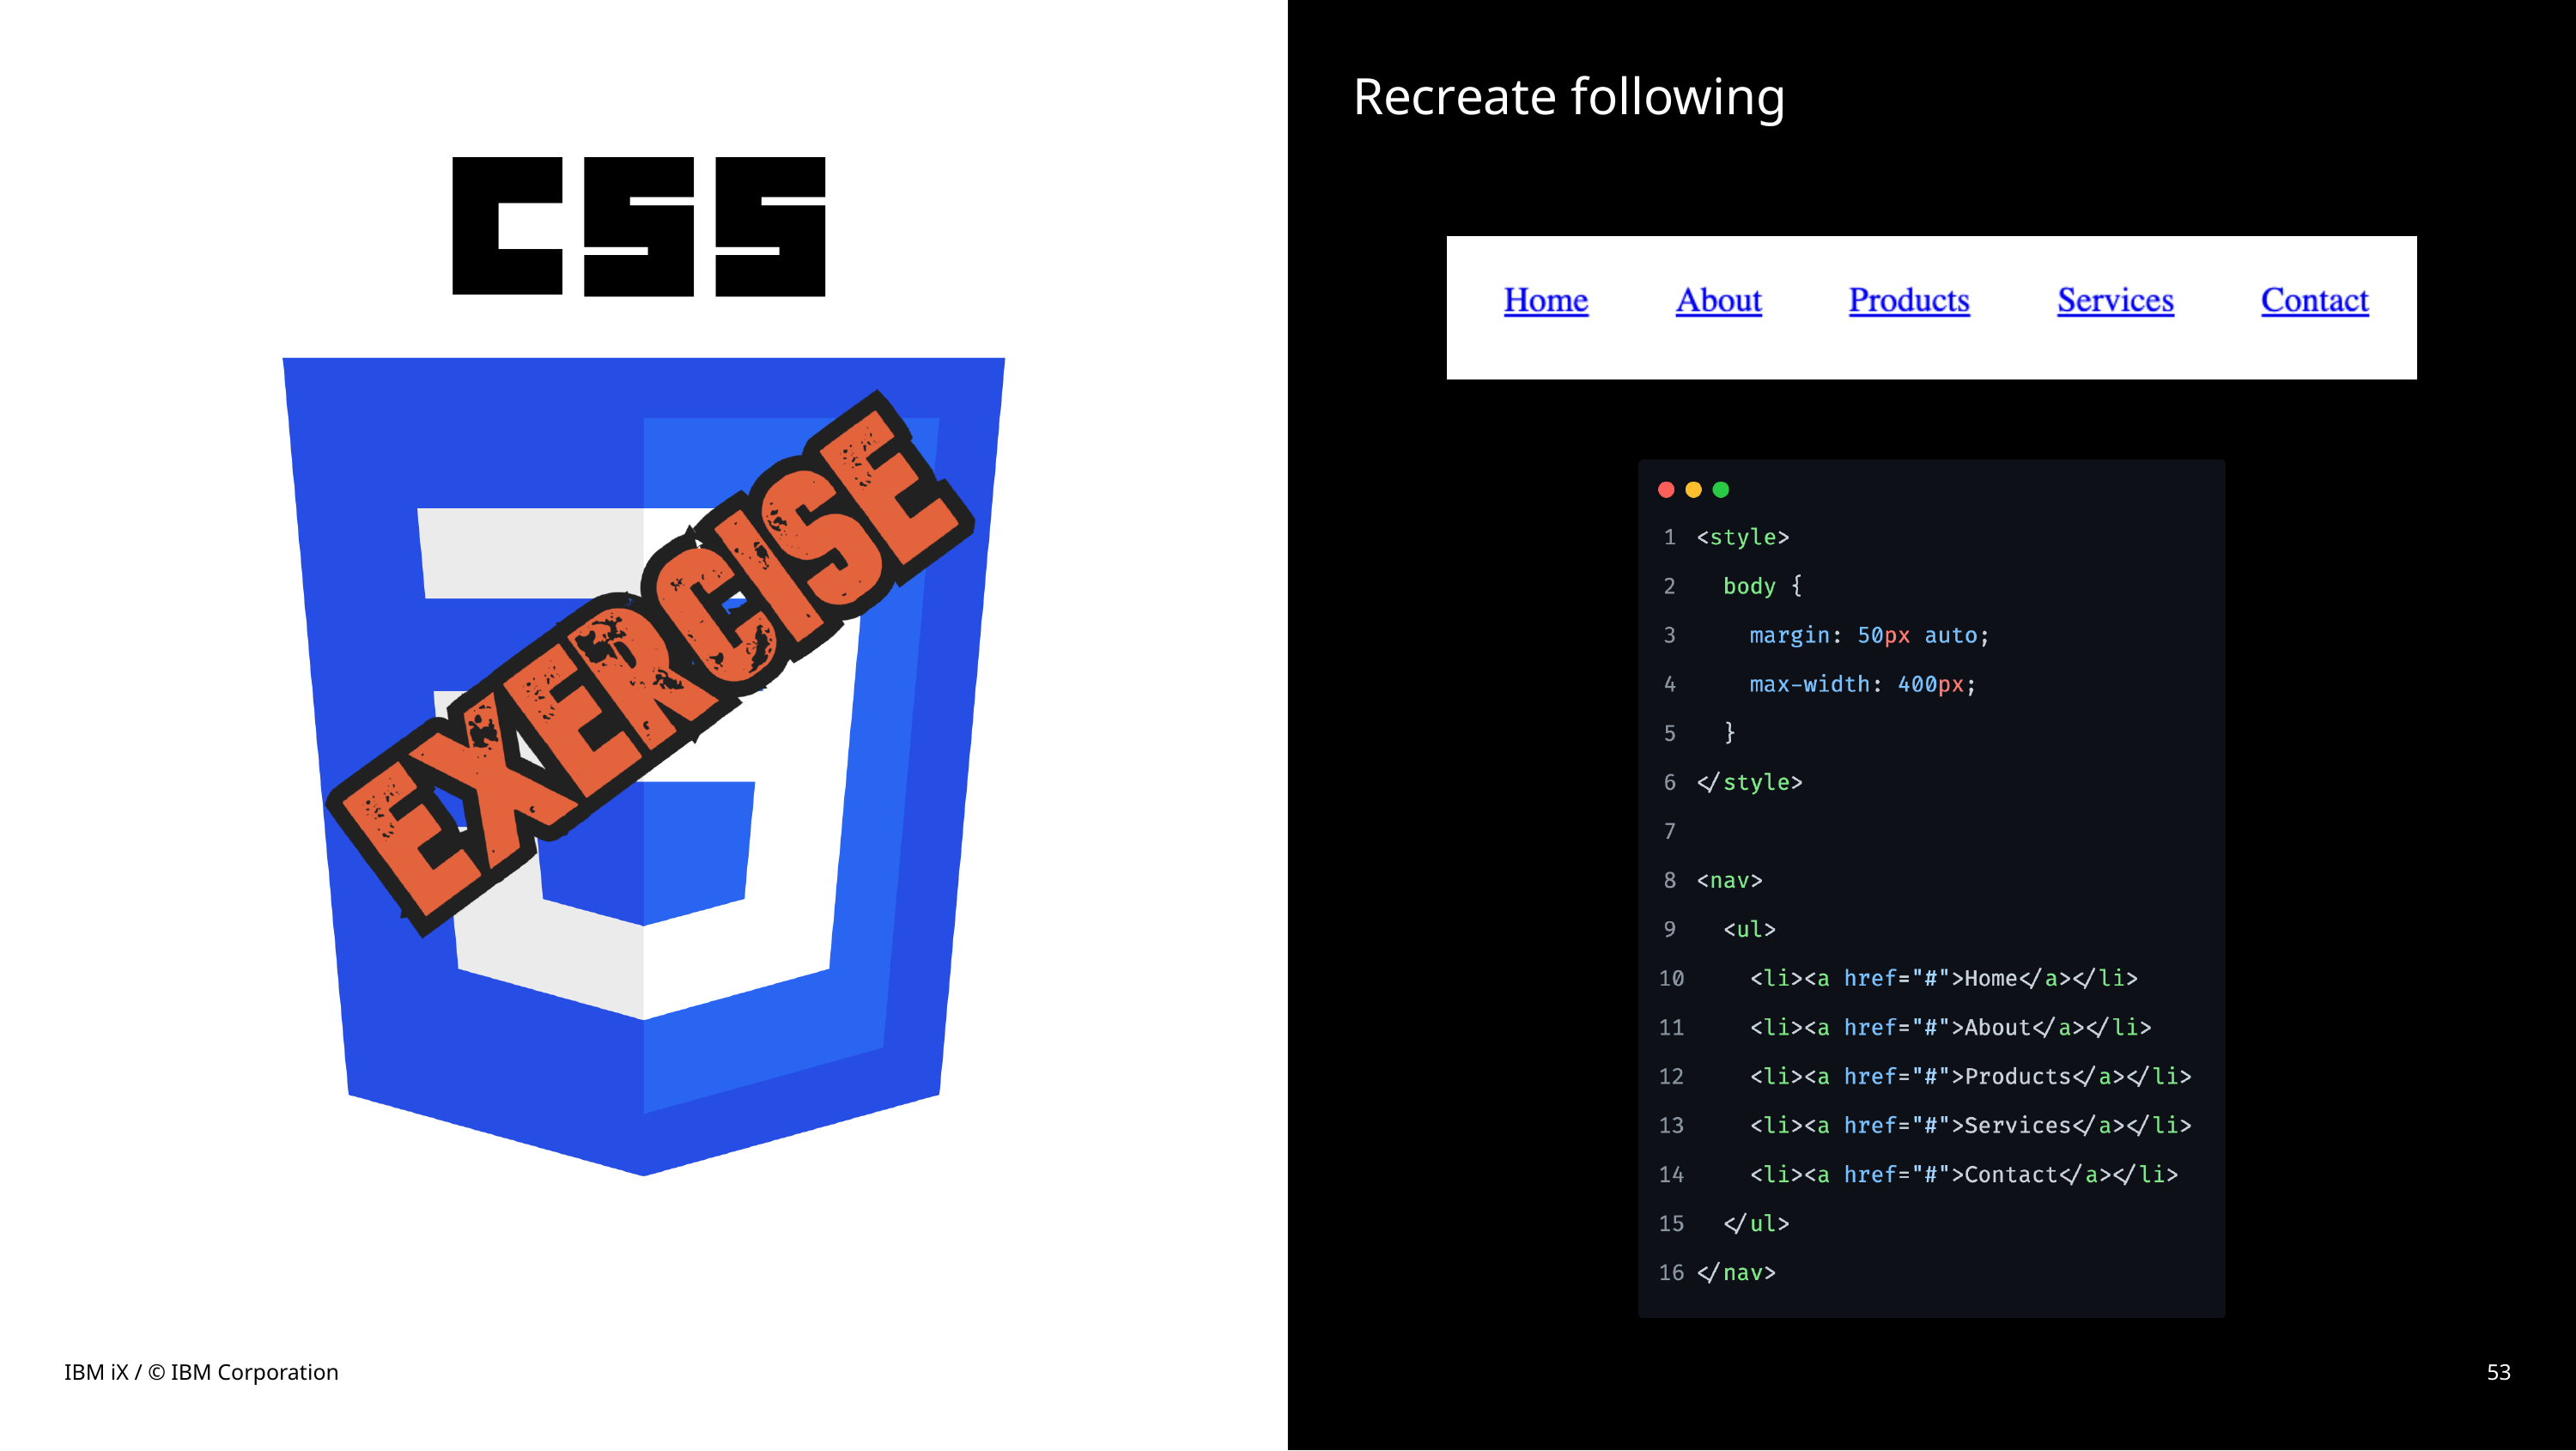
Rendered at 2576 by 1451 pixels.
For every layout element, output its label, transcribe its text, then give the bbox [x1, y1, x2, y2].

picture [283, 156, 1005, 1177]
picture [1638, 459, 2226, 1318]
picture [1446, 235, 2418, 379]
footer IBM iX / © IBM Corporation [64, 1350, 1224, 1397]
slide_number 53 [1996, 1350, 2512, 1397]
list Recreate following [1352, 64, 2512, 1270]
